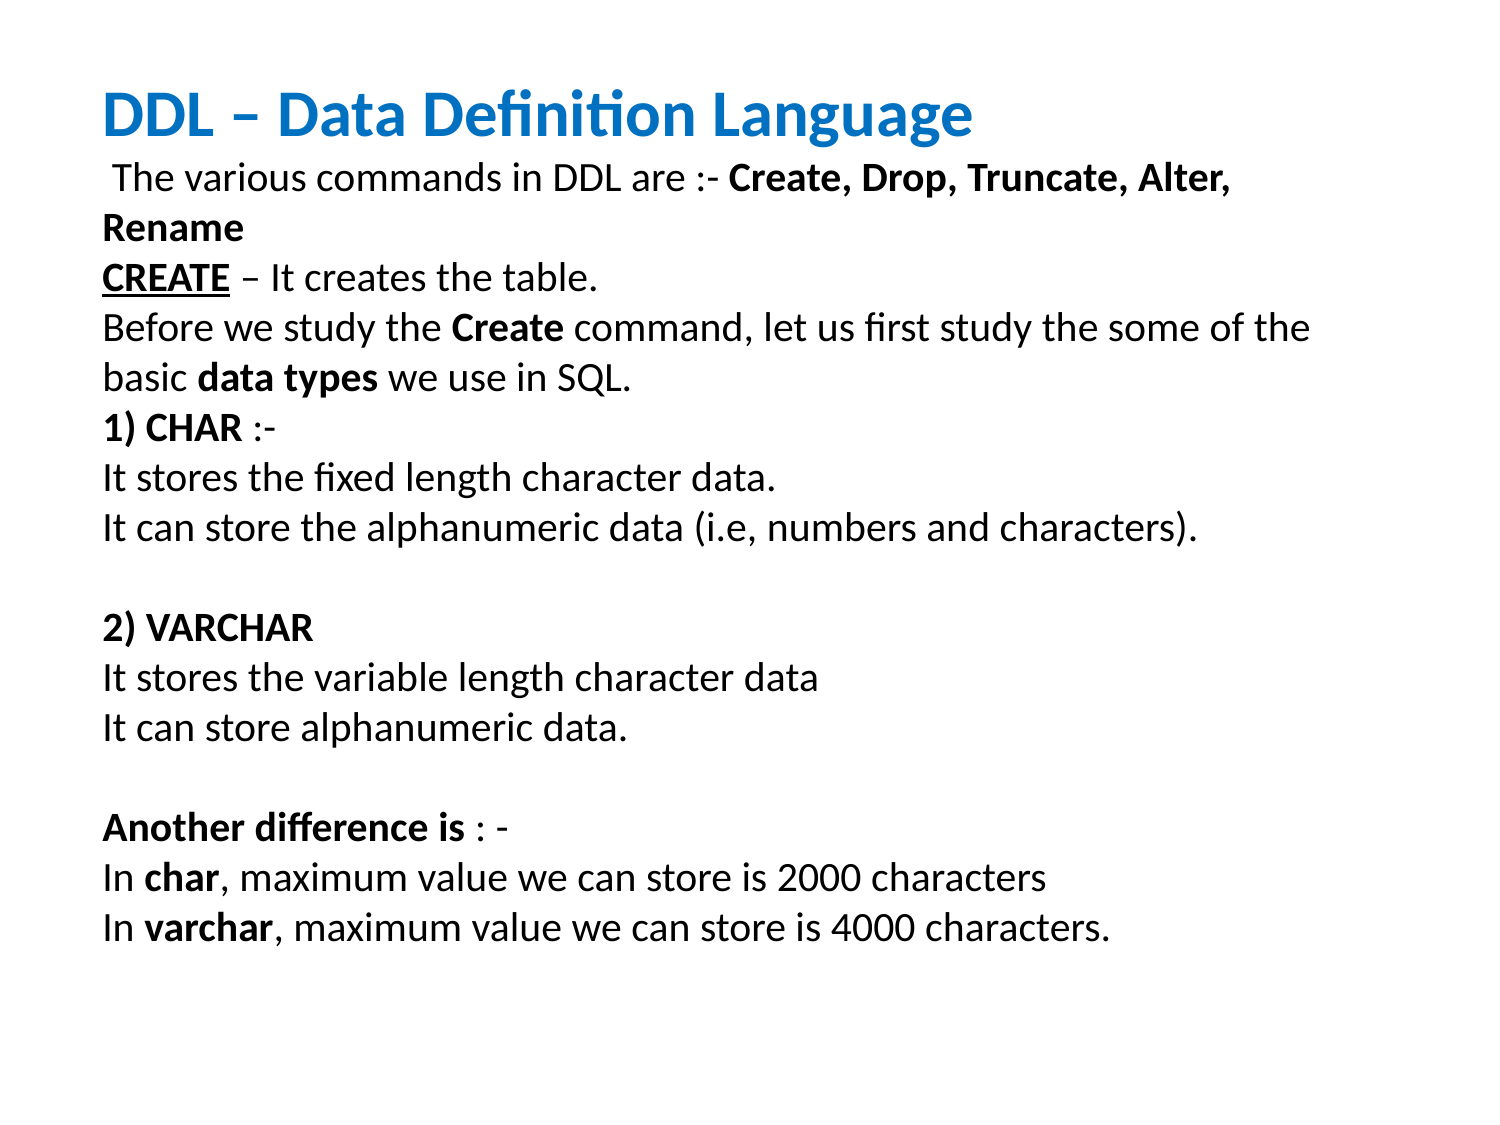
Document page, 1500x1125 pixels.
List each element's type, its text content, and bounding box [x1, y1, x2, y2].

text_box DDL – Data Definition Language The various commands in DDL are :- Create, Drop, Truncate, Alter, Rename CREATE – It creates the table. Before we study the Create command, let us first study the some of the basic data types we use in SQL. 1) CHAR :- It stores the fixed length character data. It can store the alphanumeric data (i.e, numbers and characters). 2) VARCHAR It stores the variable length character data It can store alphanumeric data. Another difference is : - In char, maximum value we can store is 2000 characters In varchar, maximum value we can store is 4000 characters. [87, 62, 1388, 958]
